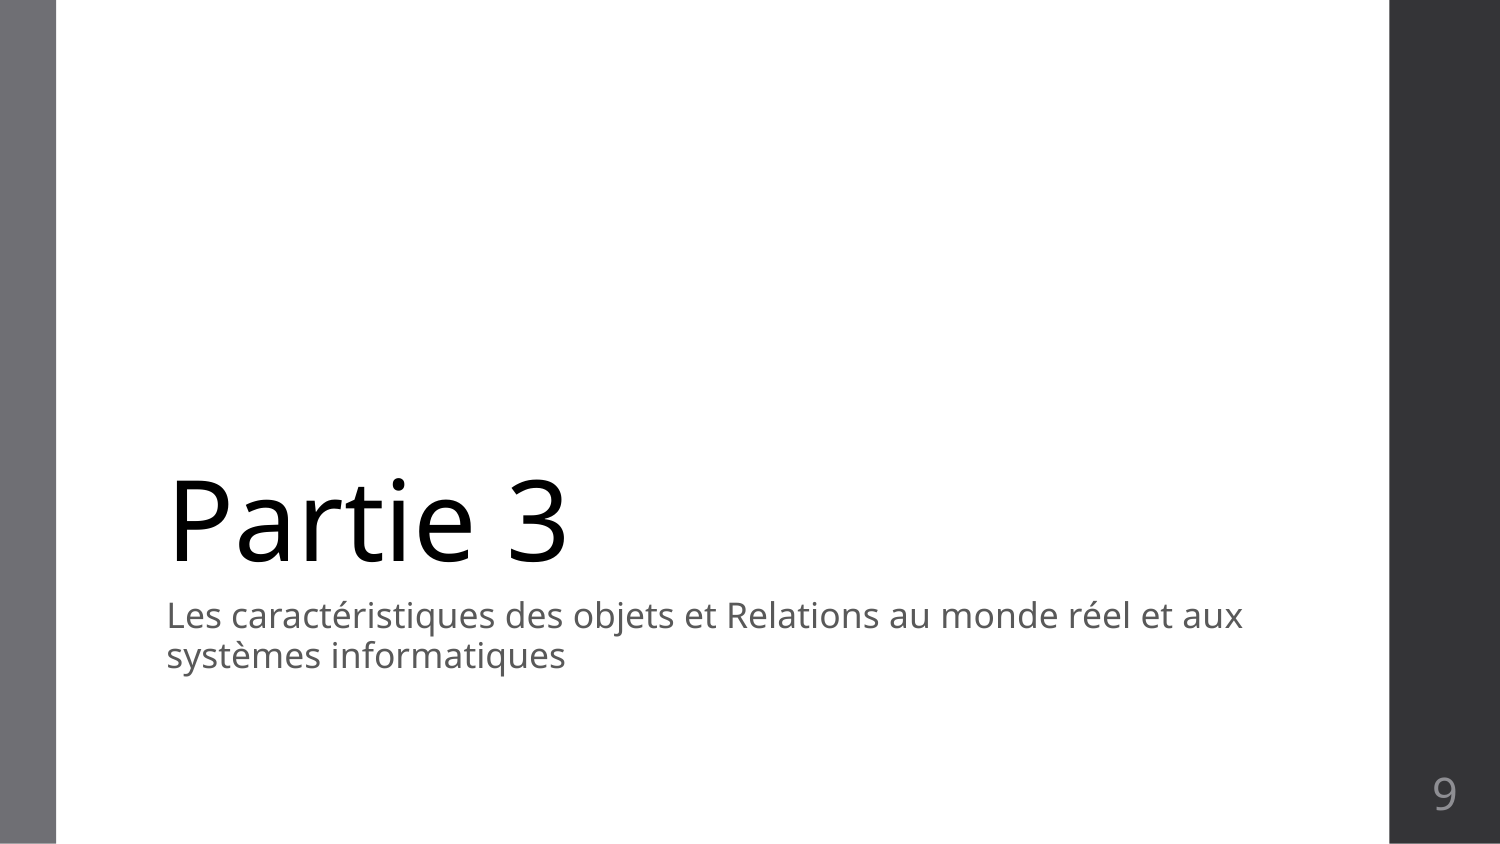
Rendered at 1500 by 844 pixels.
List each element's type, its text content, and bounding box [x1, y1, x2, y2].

list Les caractéristiques des objets et Relations au monde réel et aux systèmes informatiques [155, 590, 1314, 799]
title Partie 3 [155, 93, 1314, 590]
slide_number 9 [1389, 759, 1500, 833]
